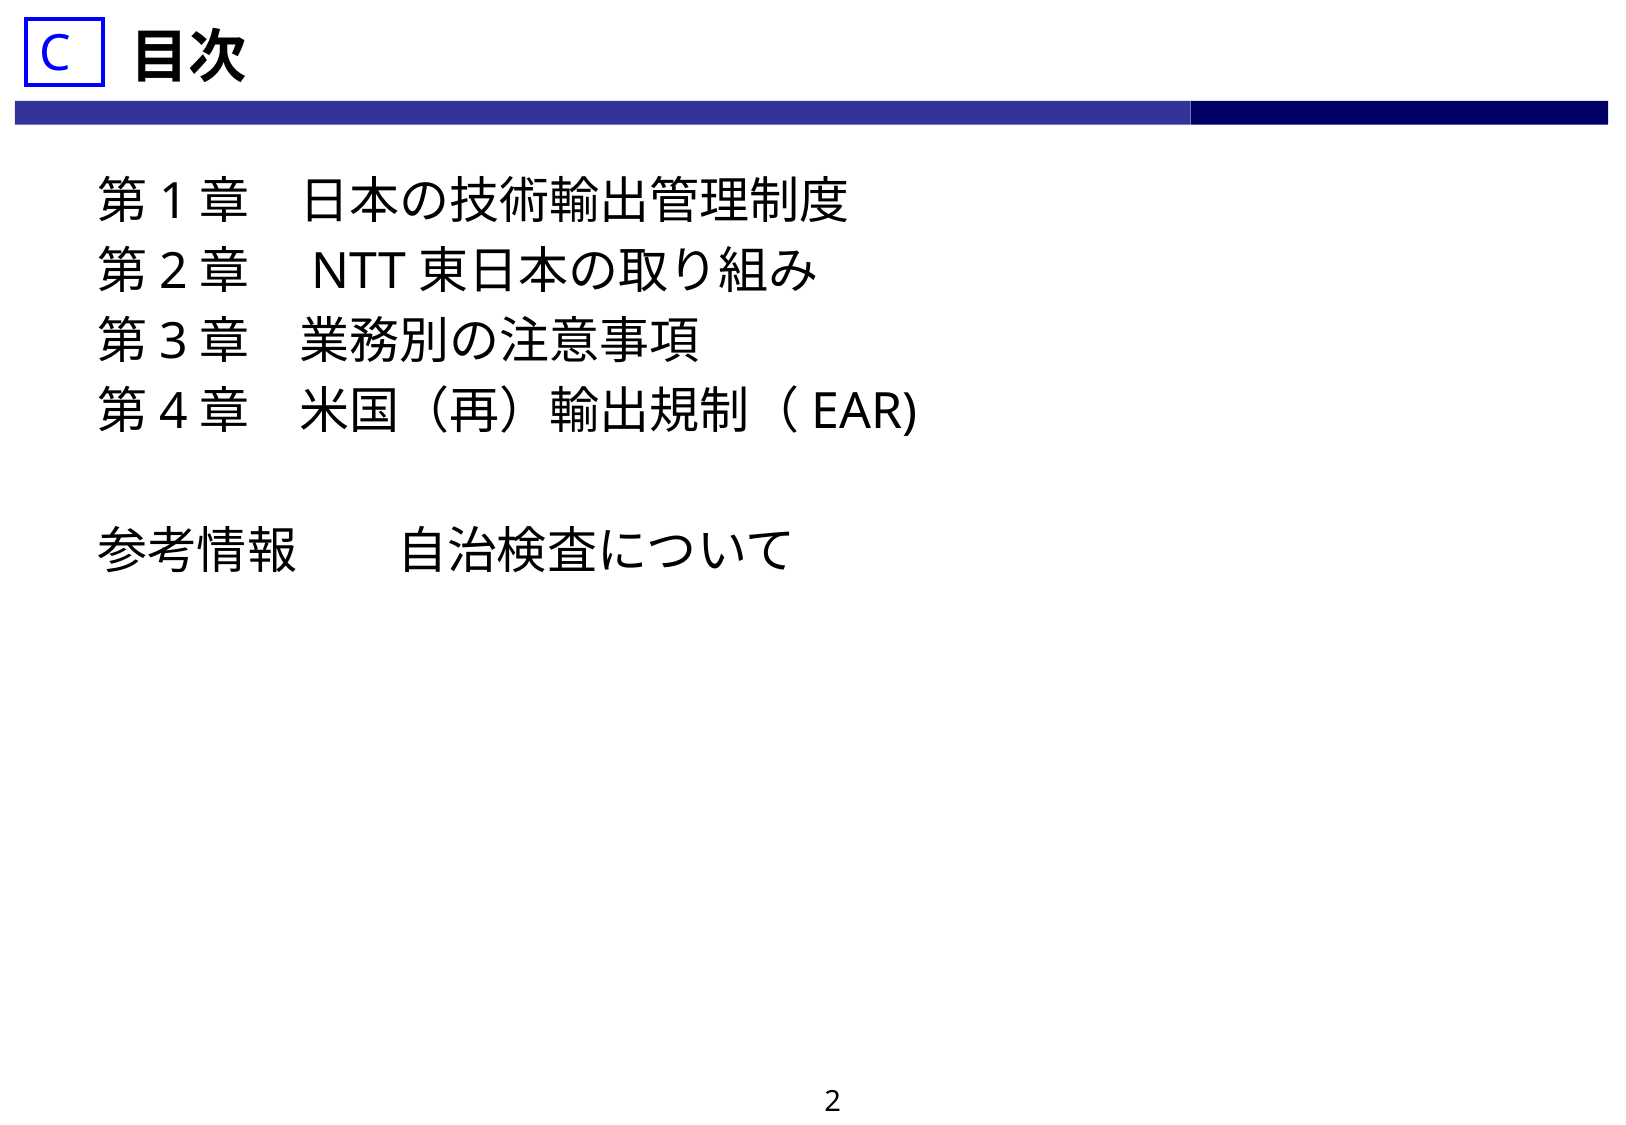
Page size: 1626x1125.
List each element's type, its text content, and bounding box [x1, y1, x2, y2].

text_box 目次 [115, 6, 1073, 102]
text_box 2 [690, 1074, 975, 1125]
text_box [1190, 100, 1609, 125]
text_box [14, 100, 1190, 125]
text_box 第1章 日本の技術輸出管理制度 第2章 NTT東日本の取り組み 第3章 業務別の注意事項 第4章 米国（再）輸出規制（EAR) 参考情報 自治検査について [82, 160, 1545, 1032]
